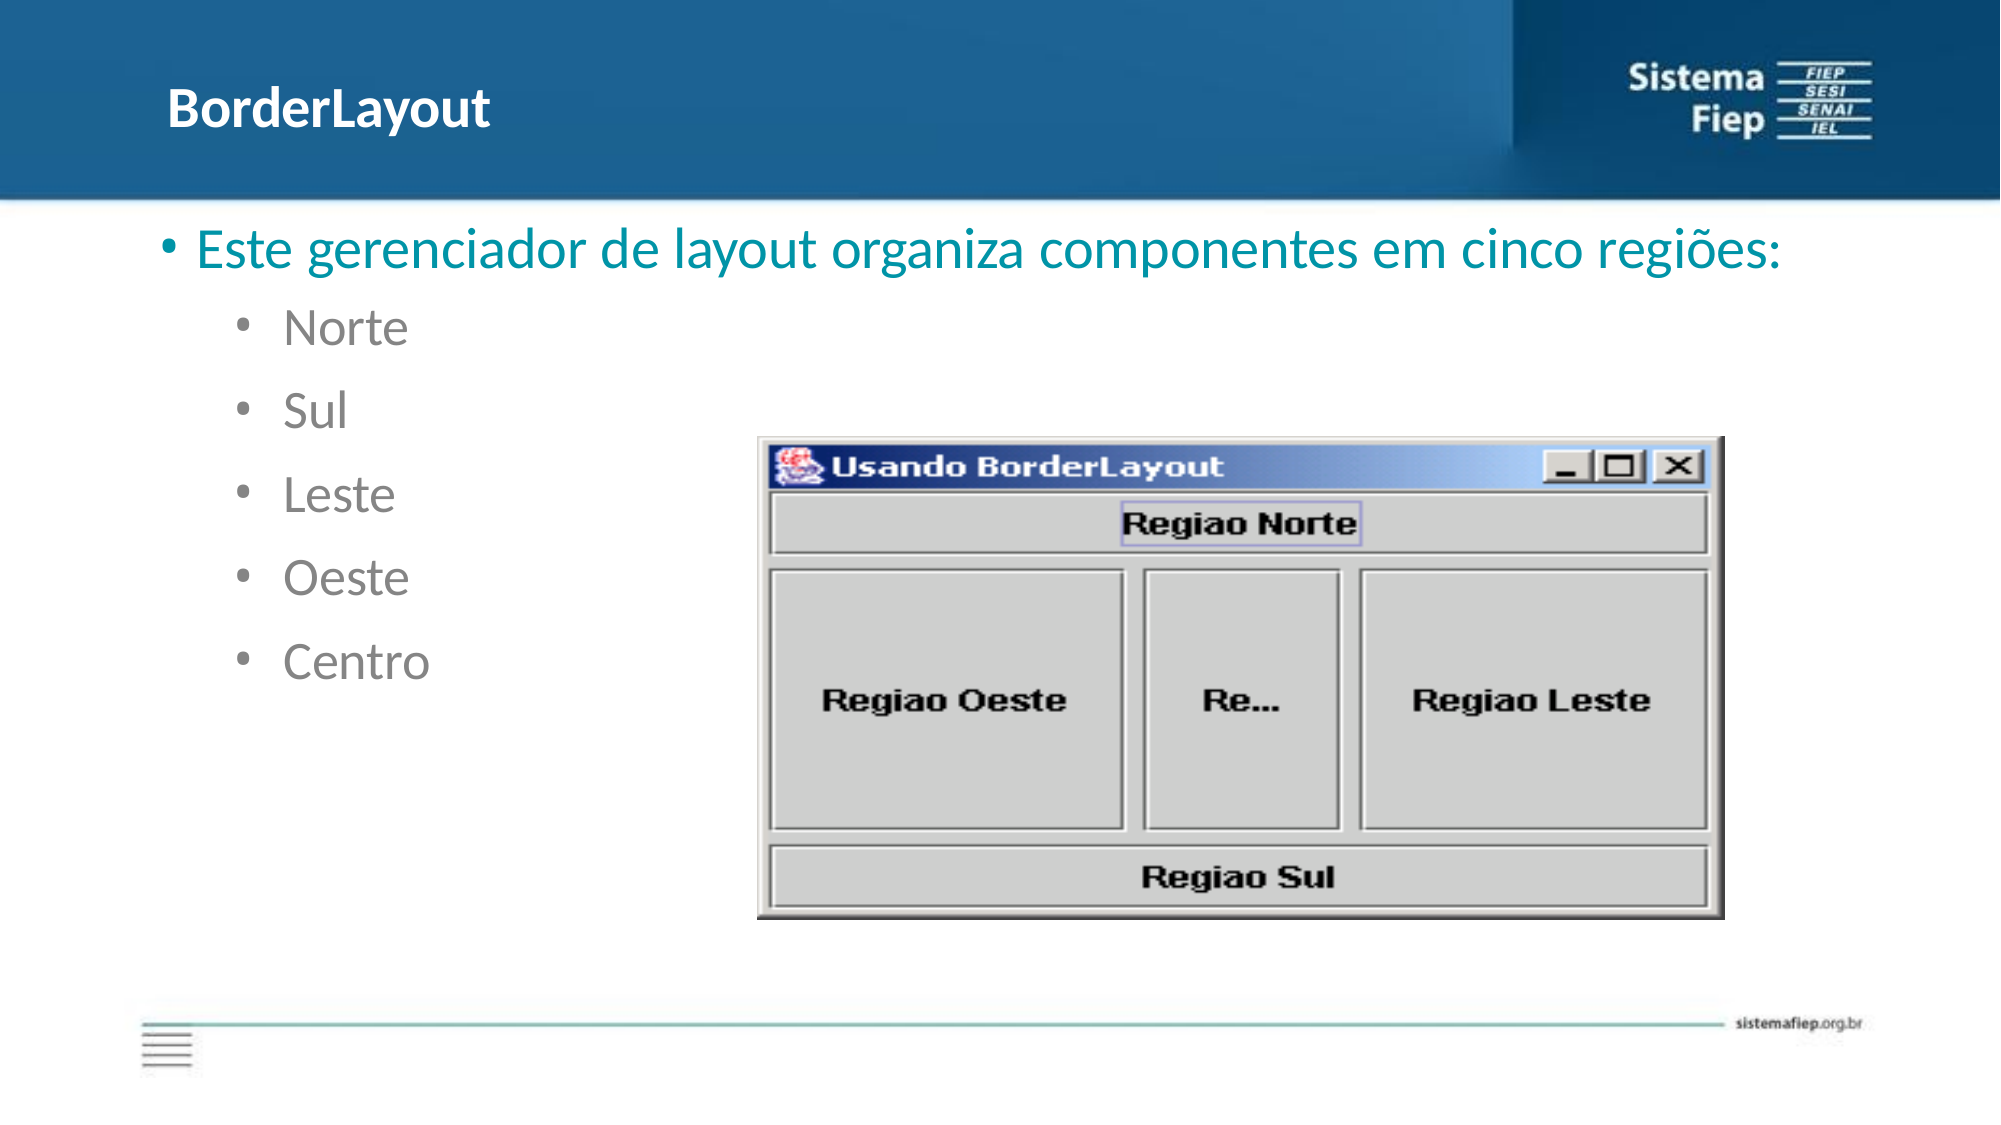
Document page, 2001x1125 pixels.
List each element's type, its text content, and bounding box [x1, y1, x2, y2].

text_box Este gerenciador de layout organiza componentes em cinco regiões: Norte Sul Leste Oeste Centro [156, 197, 1801, 691]
picture [0, 0, 2000, 1078]
title BorderLayout [165, 66, 498, 197]
